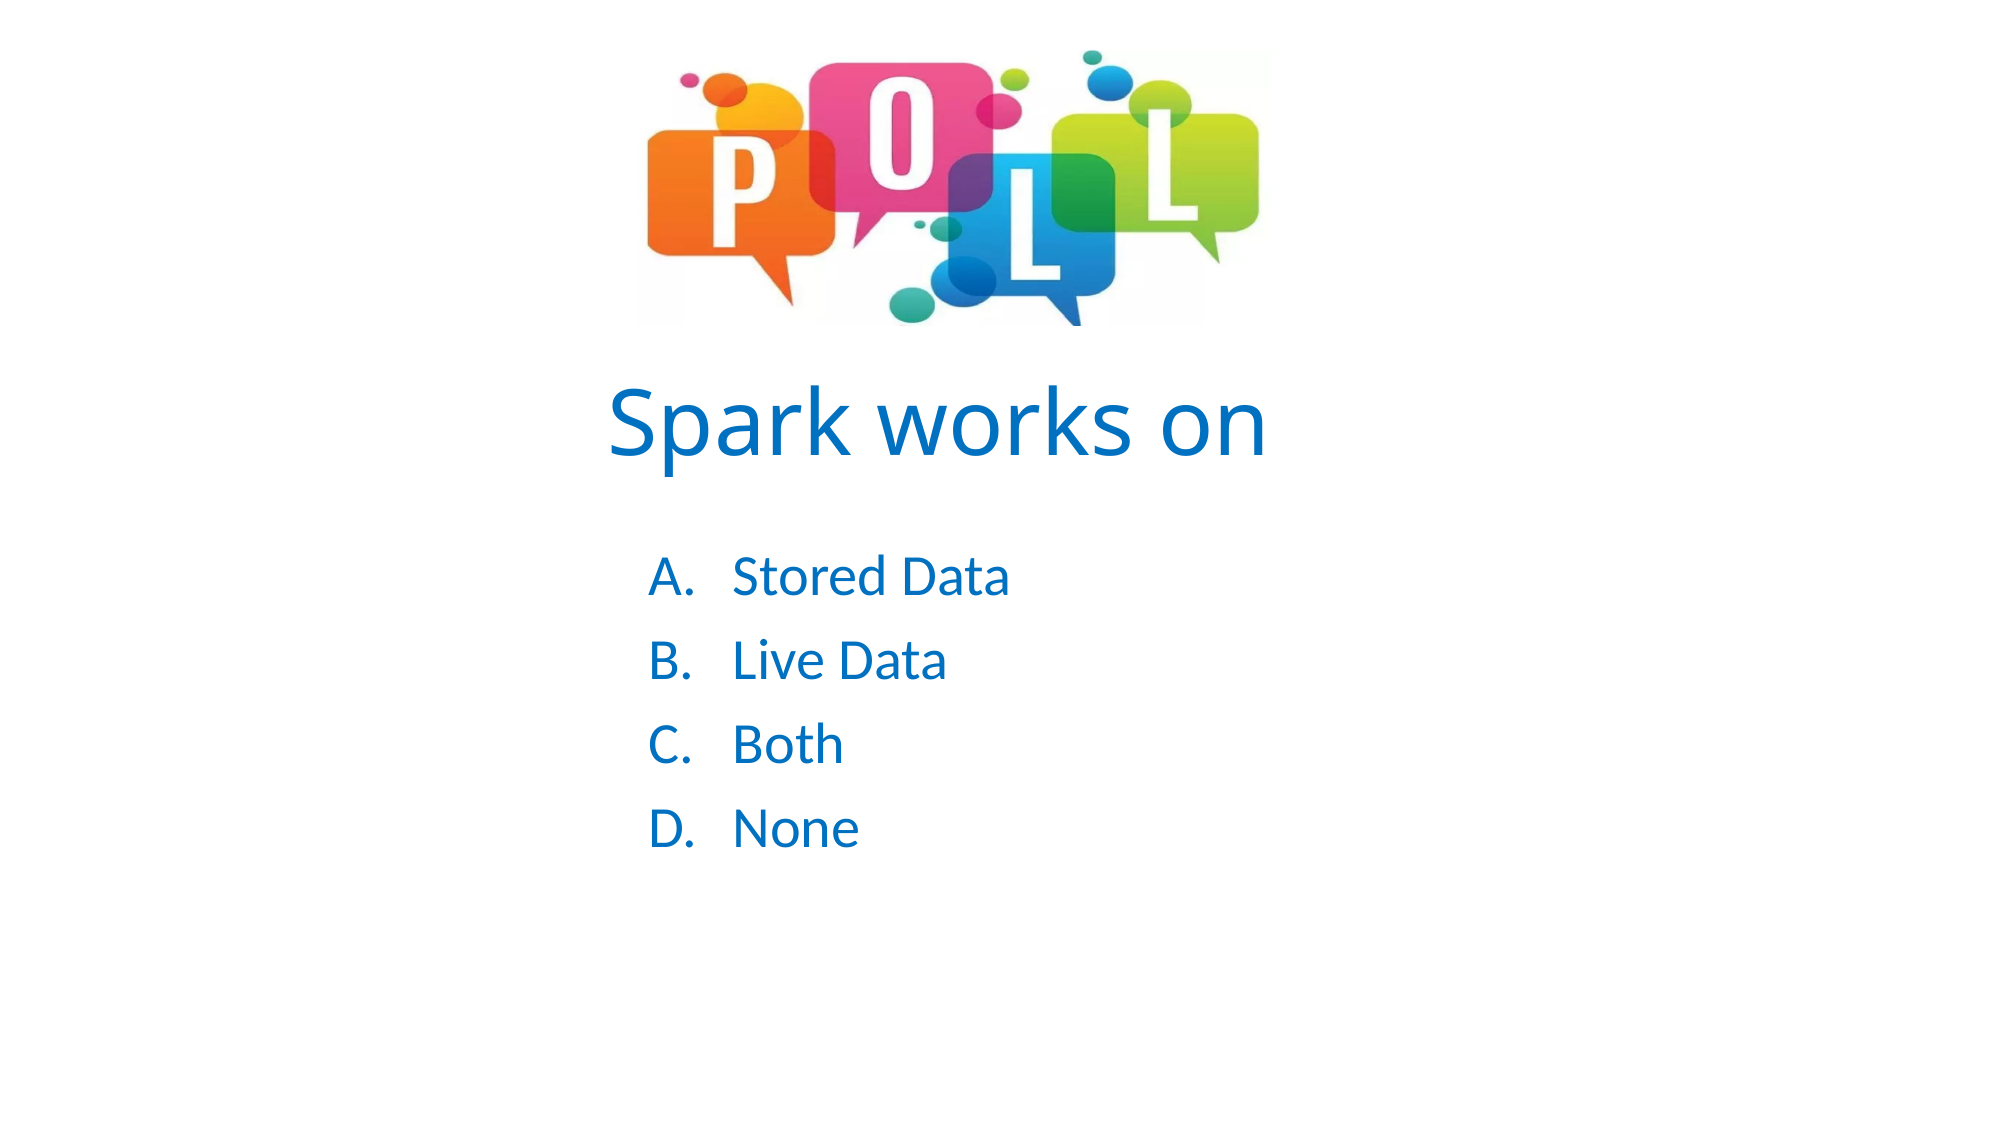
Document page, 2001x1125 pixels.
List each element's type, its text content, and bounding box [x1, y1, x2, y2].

list Stored Data Live Data Both None [633, 537, 1863, 1014]
title Spark works on [592, 317, 1839, 535]
picture [621, 48, 1272, 329]
